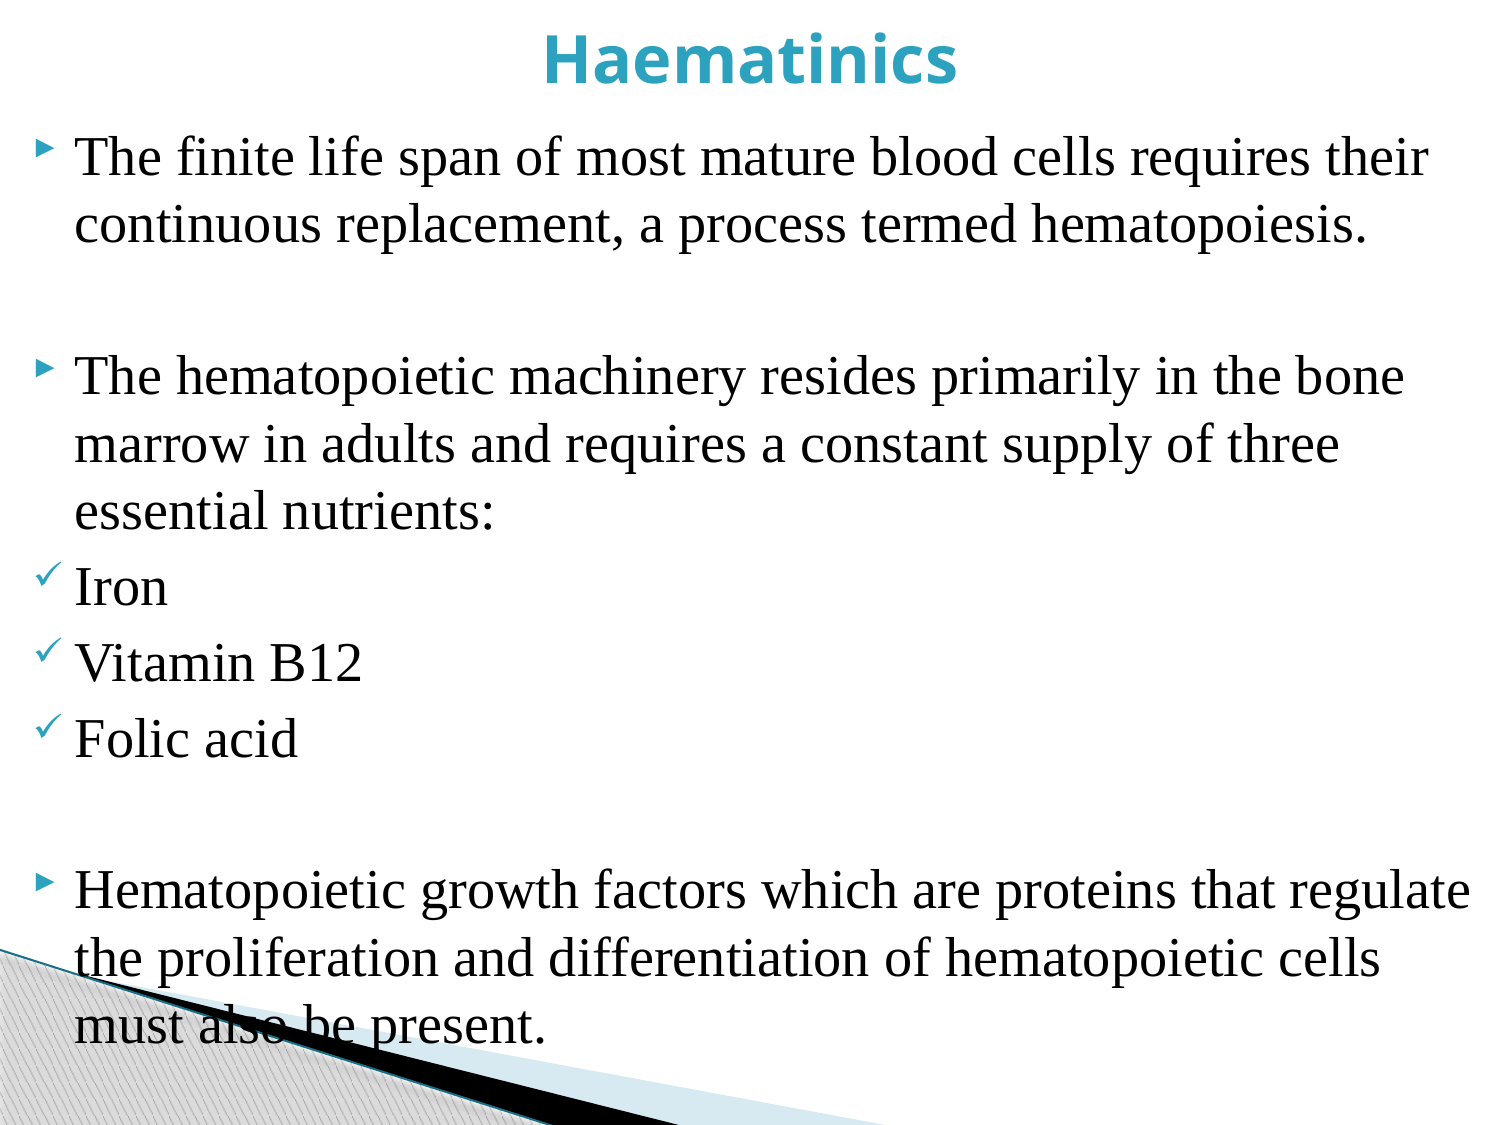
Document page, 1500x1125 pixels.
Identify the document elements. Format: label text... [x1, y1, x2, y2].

list The finite life span of most mature blood cells requires their continuous replacement, a process termed hematopoiesis. The hematopoietic machinery resides primarily in the bone marrow in adults and requires a constant supply of three essential nutrients: Iron Vitamin B12 Folic acid Hematopoietic growth factors which are proteins that regulate the proliferation and differentiation of hematopoietic cells must also be present. [0, 111, 1500, 1125]
title Haematinics [103, 2, 1397, 112]
